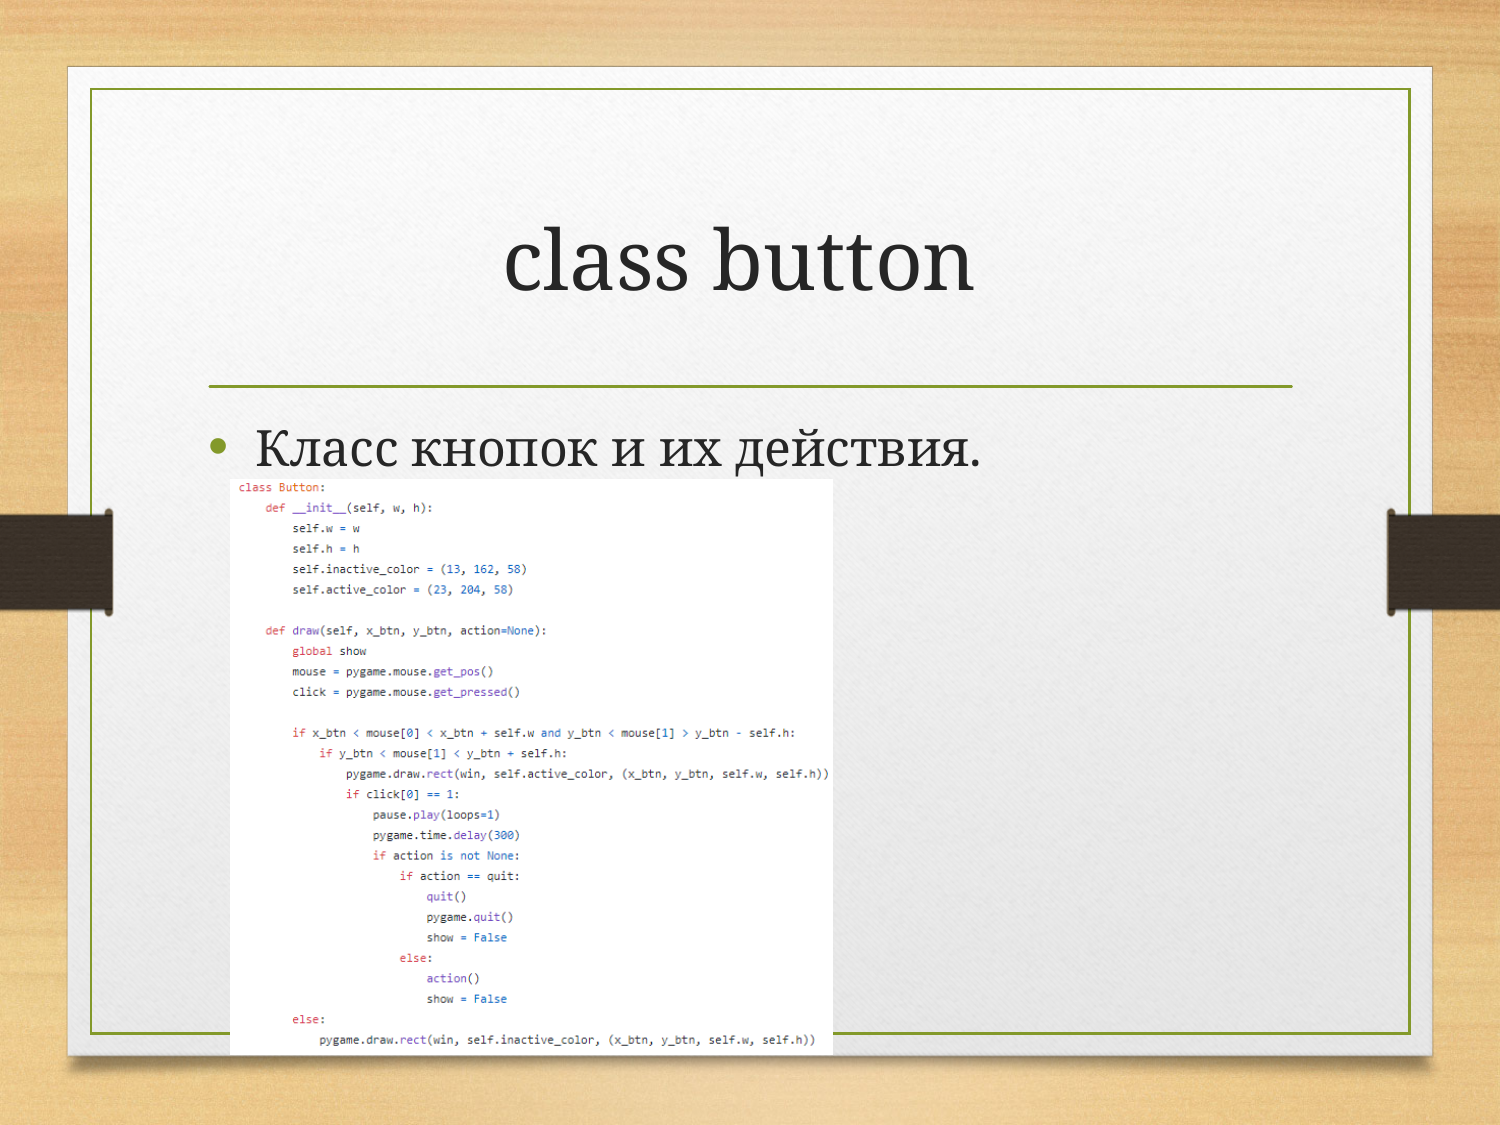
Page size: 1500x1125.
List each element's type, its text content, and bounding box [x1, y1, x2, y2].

list Класс кнопок и их действия. [193, 408, 1309, 974]
picture [0, 0, 1500, 1125]
title class button [193, 150, 1309, 365]
